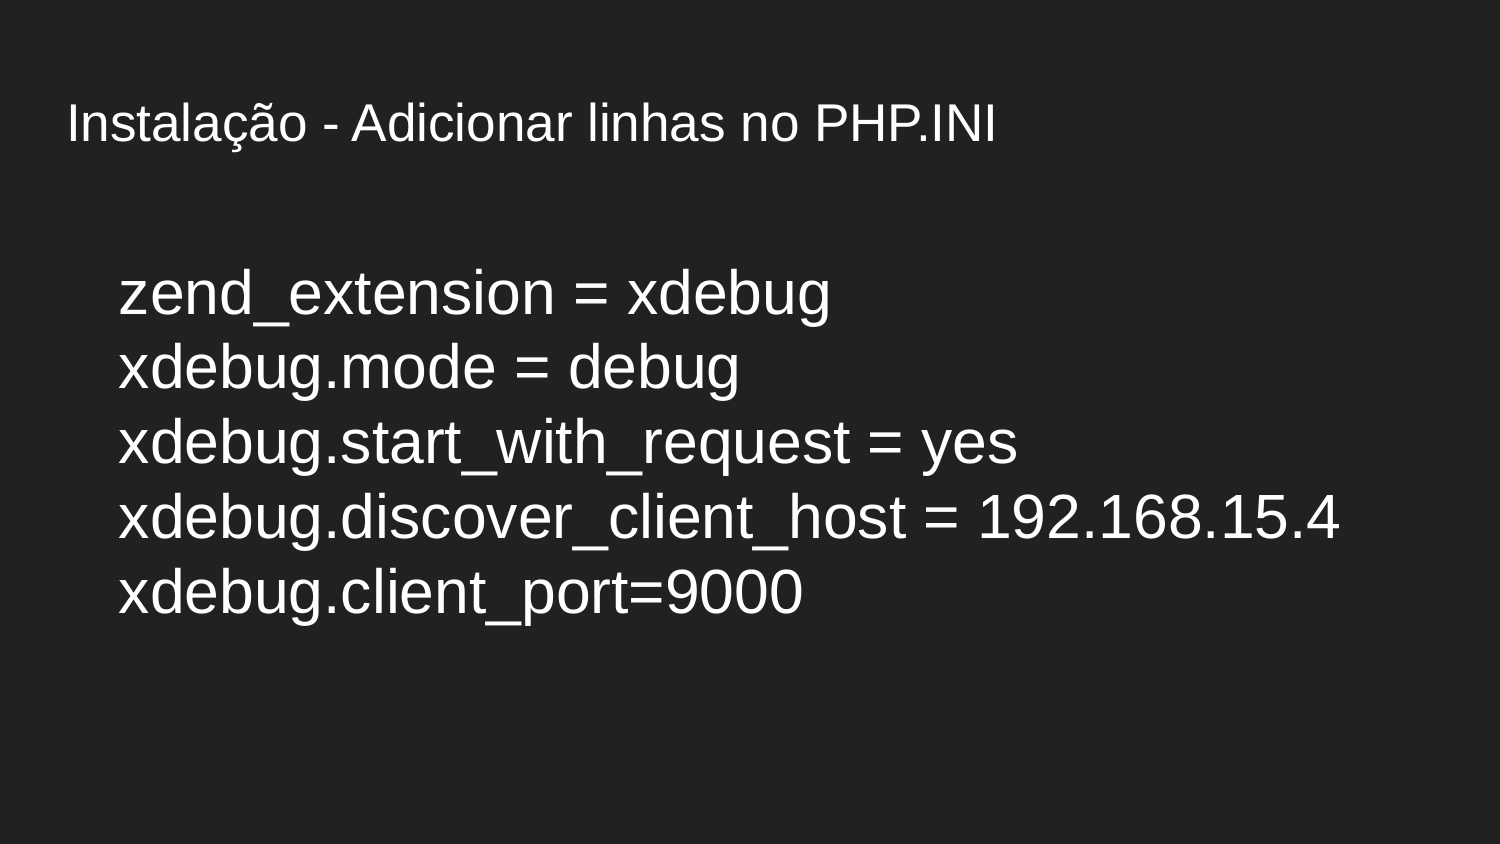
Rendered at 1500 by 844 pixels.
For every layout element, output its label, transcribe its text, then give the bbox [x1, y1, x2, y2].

title Instalação - Adicionar linhas no PHP.INI [51, 72, 1449, 167]
text_box zend_extension = xdebug xdebug.mode = debug xdebug.start_with_request = yes xdebug.discover_client_host = 192.168.15.4 xdebug.client_port=9000 [103, 236, 1439, 642]
